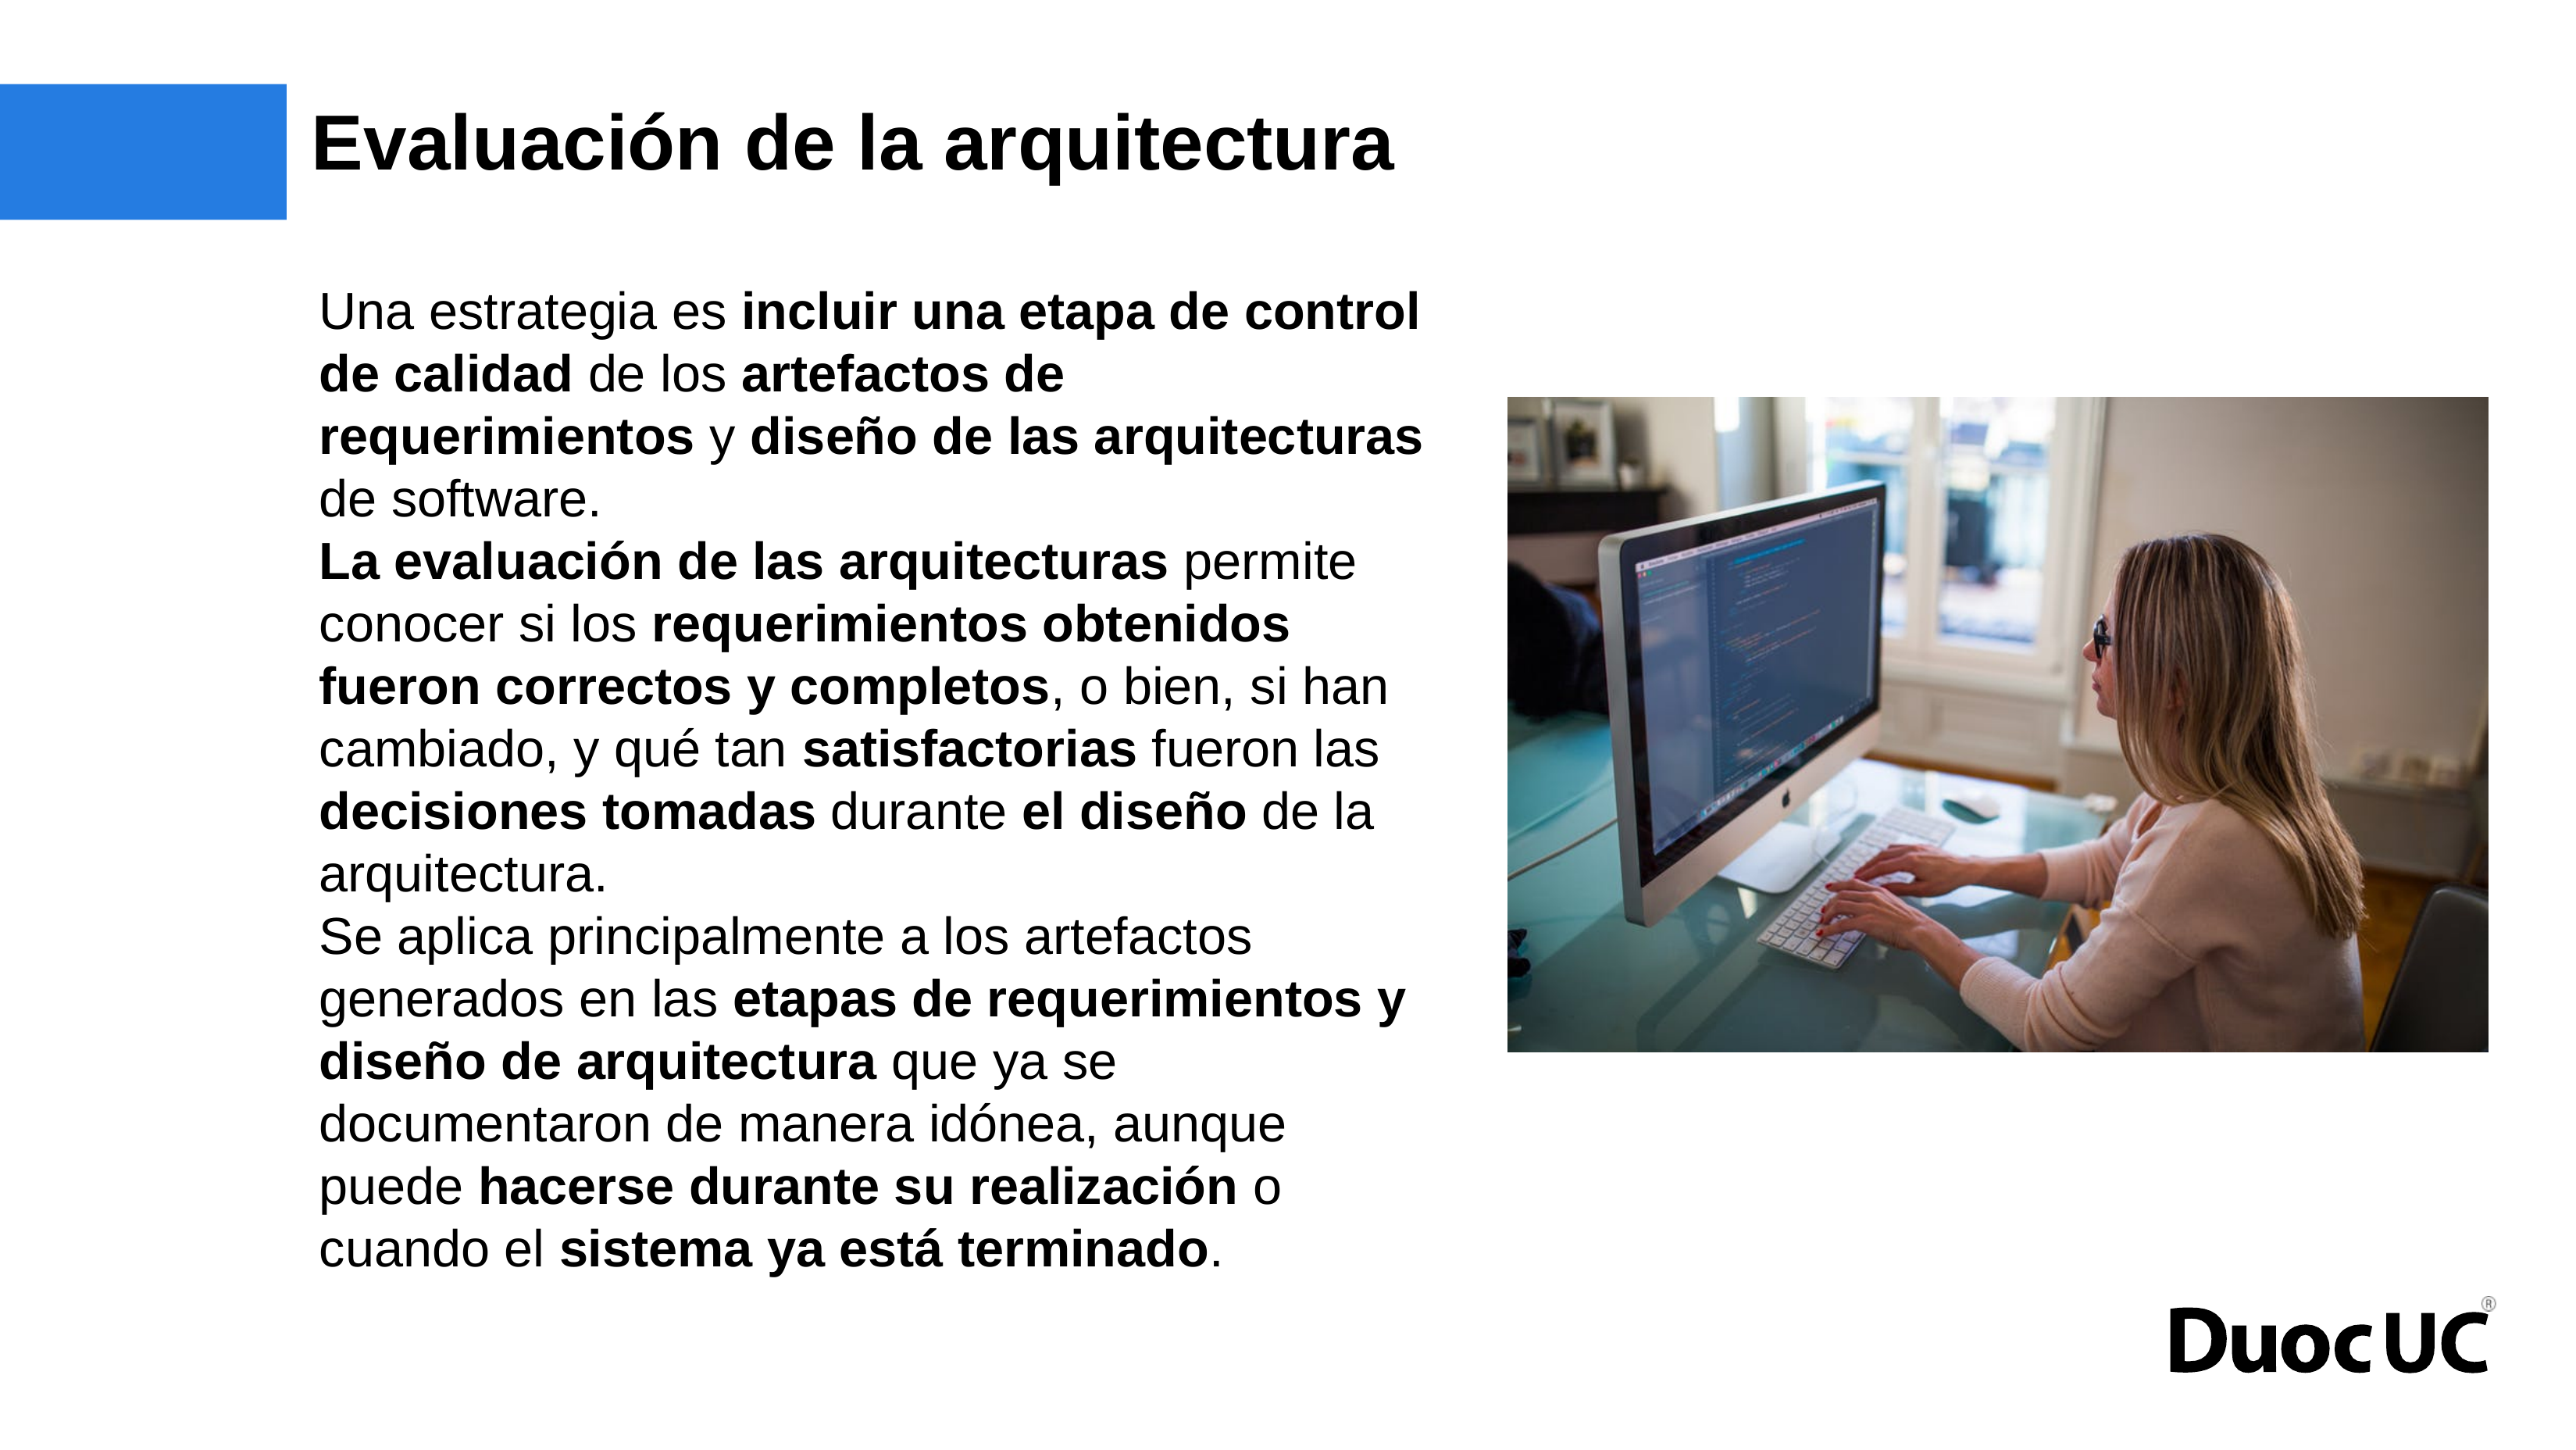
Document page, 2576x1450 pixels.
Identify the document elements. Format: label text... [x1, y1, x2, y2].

title Evaluación de la arquitectura [311, 91, 2489, 187]
picture [1507, 397, 2489, 1052]
picture [2481, 1296, 2496, 1312]
text_box Una estrategia es incluir una etapa de control de calidad de los artefactos de requerimientos y diseño de las arquitecturas de software. La evaluación de las arquitecturas permite conocer si los requerimientos obtenidos fueron correctos y completos, o bien, si han cambiado, y qué tan satisfactorias fueron las decisiones tomadas durante el diseño de la arquitectura. Se aplica principalmente a los artefactos generados en las etapas de requerimientos y diseño de arquitectura que ya se documentaron de manera idónea, aunque puede hacerse durante su realización o cuando el sistema ya está terminado. [307, 236, 1454, 1283]
